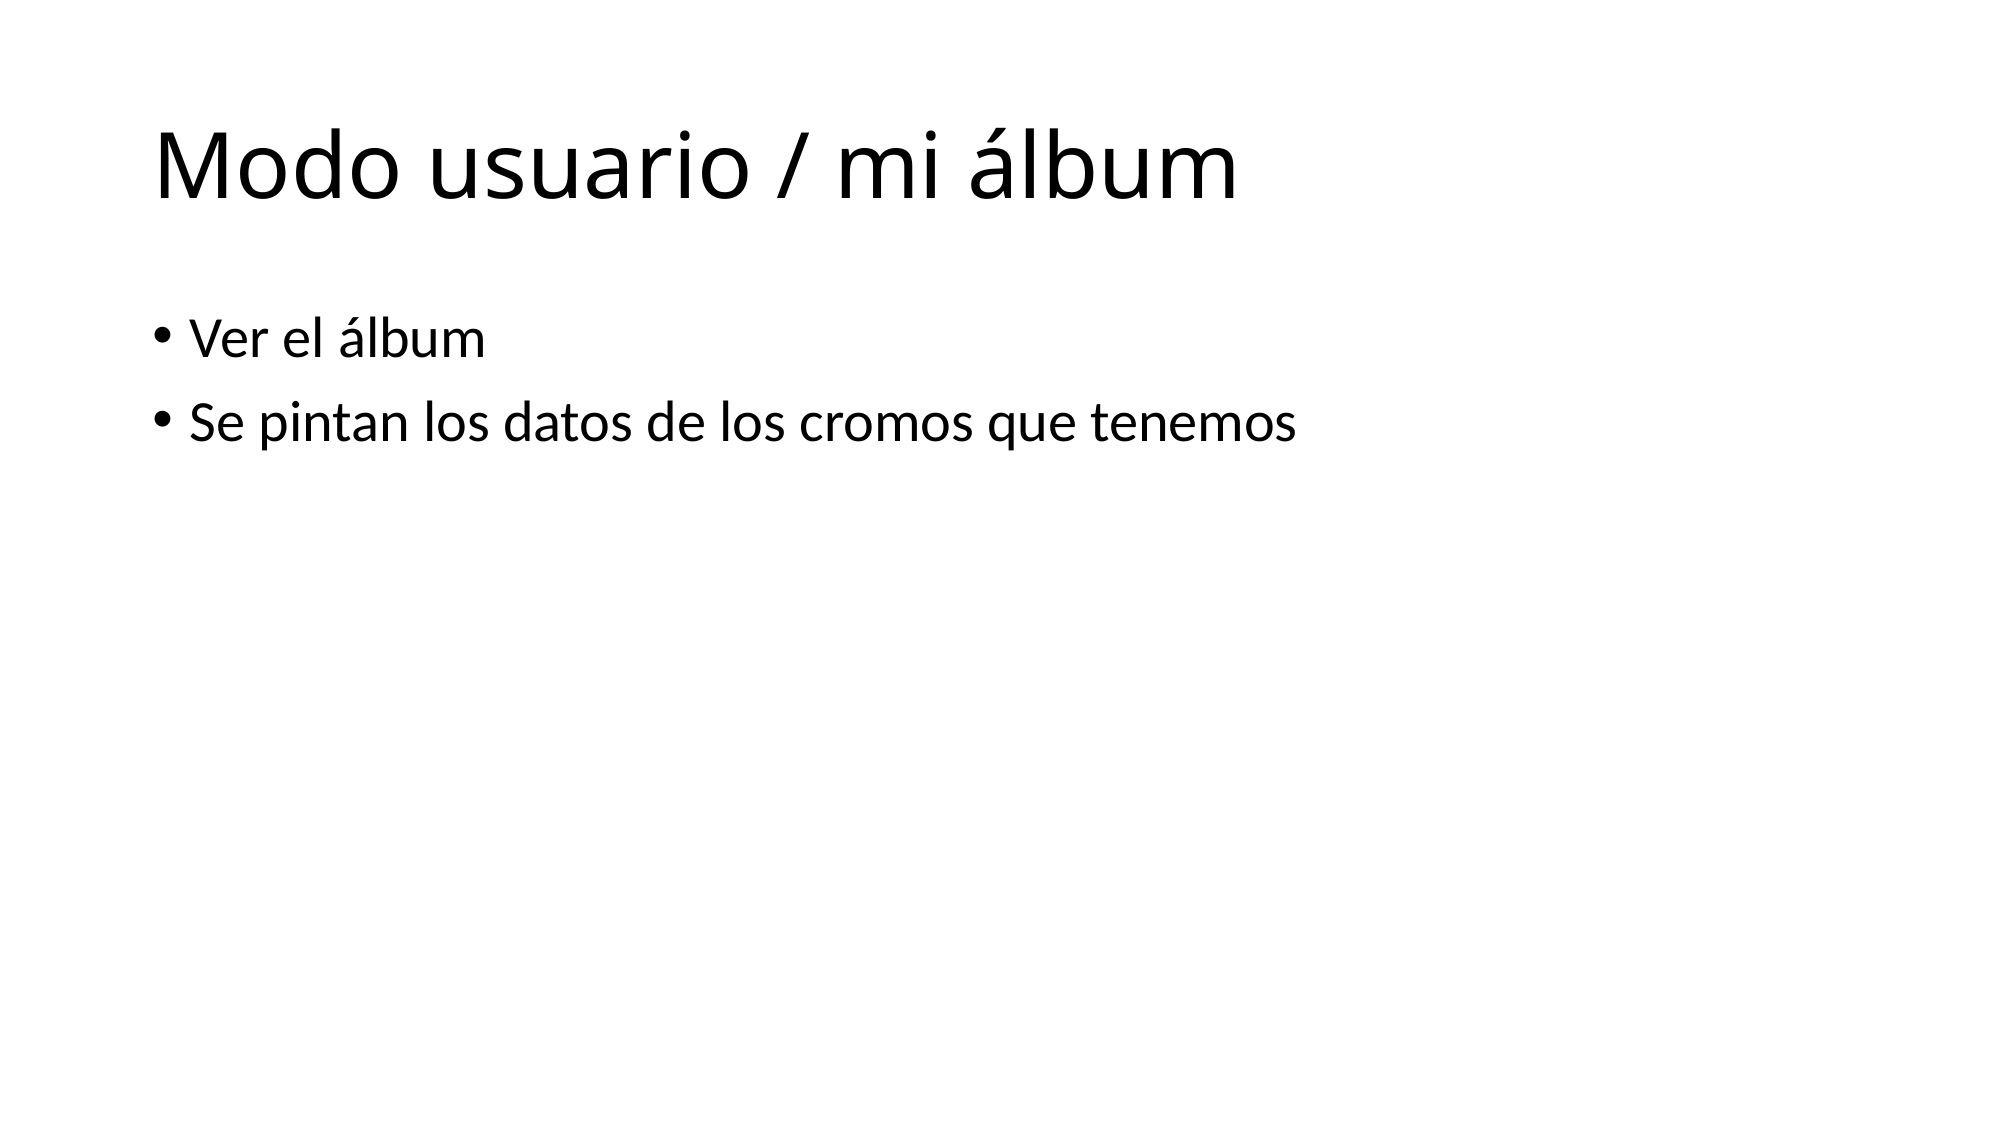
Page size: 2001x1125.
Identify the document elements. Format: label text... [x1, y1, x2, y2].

list Ver el álbum Se pintan los datos de los cromos que tenemos [137, 299, 1863, 1014]
title Modo usuario / mi álbum [137, 59, 1863, 278]
